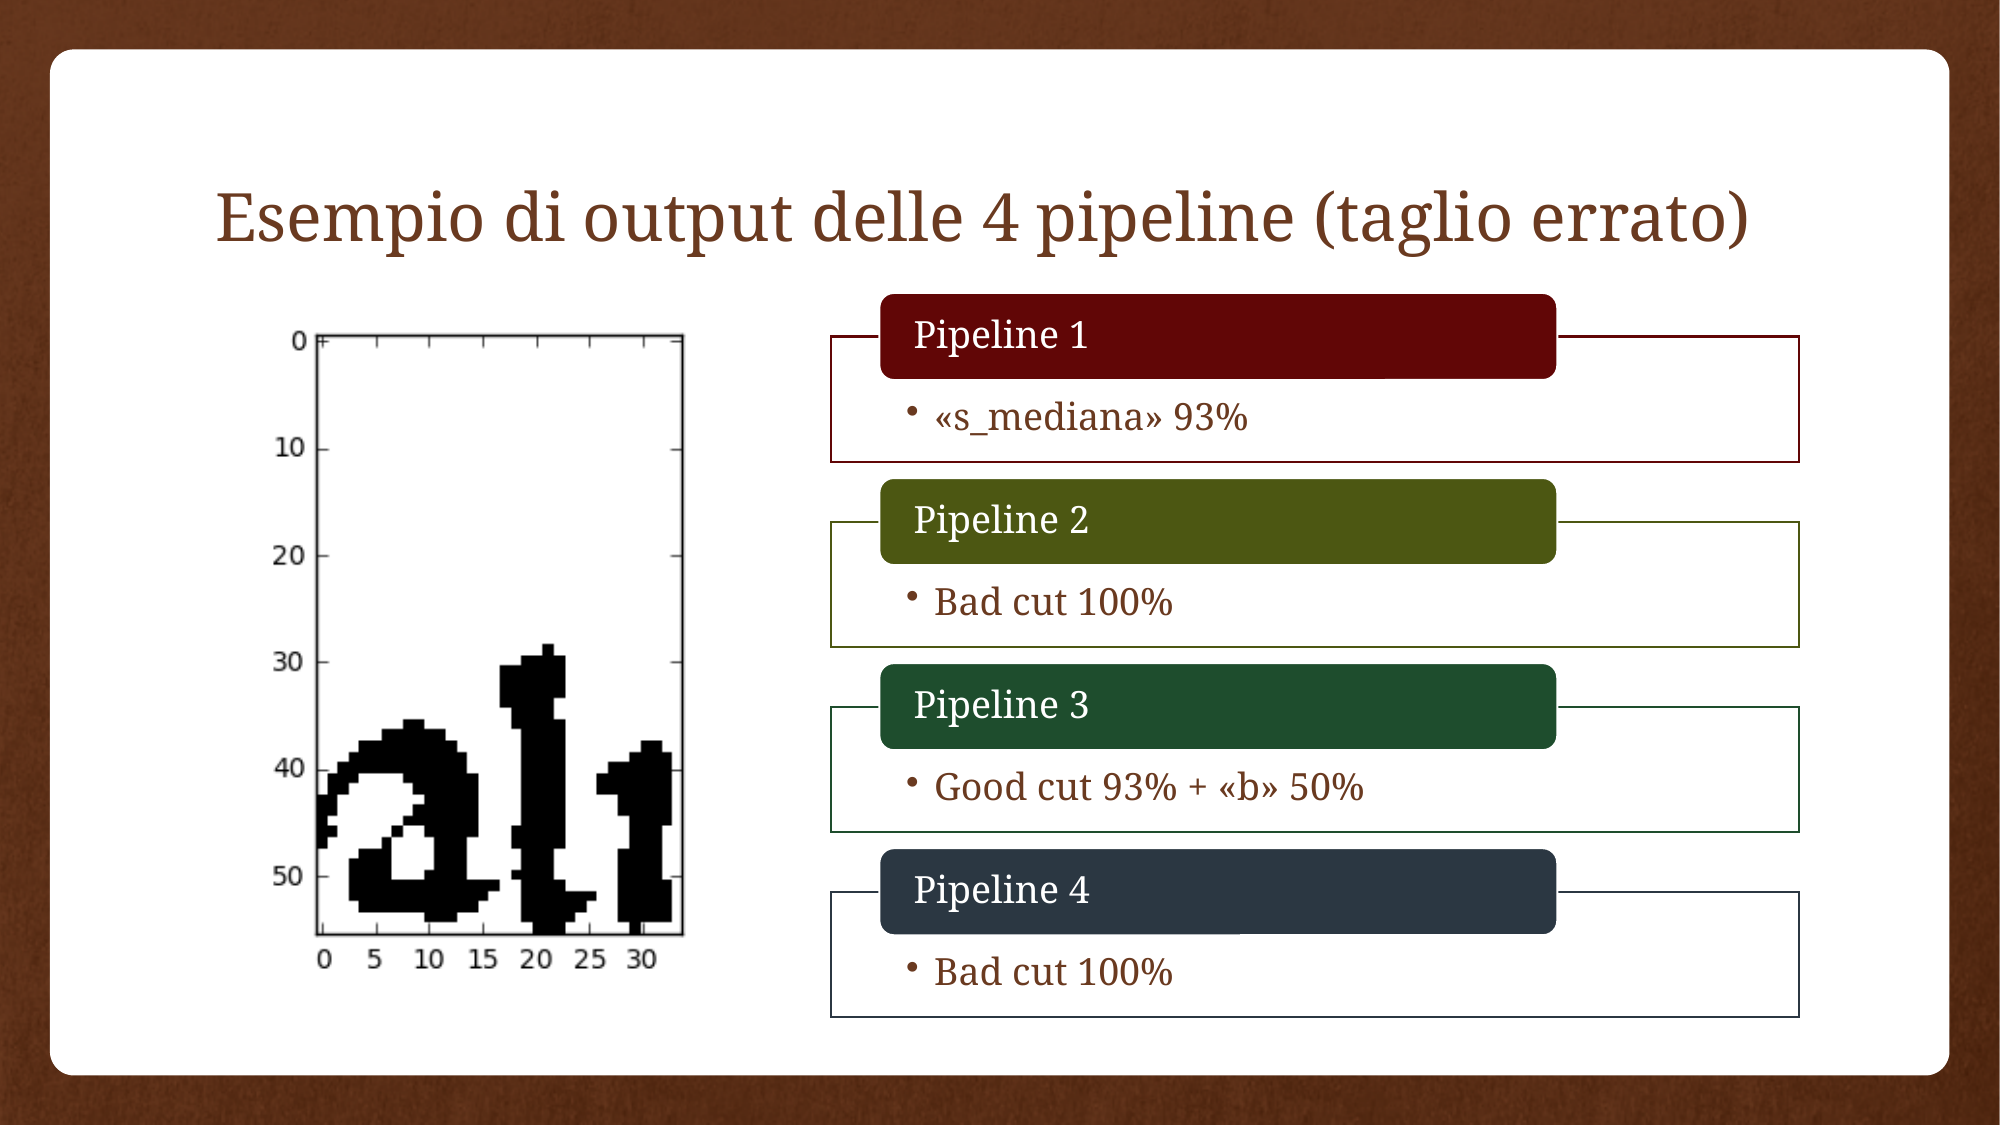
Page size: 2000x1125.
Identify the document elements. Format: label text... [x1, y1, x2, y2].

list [243, 314, 740, 996]
title Esempio di output delle 4 pipeline (taglio errato) [199, 70, 1800, 263]
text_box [830, 280, 1800, 1030]
